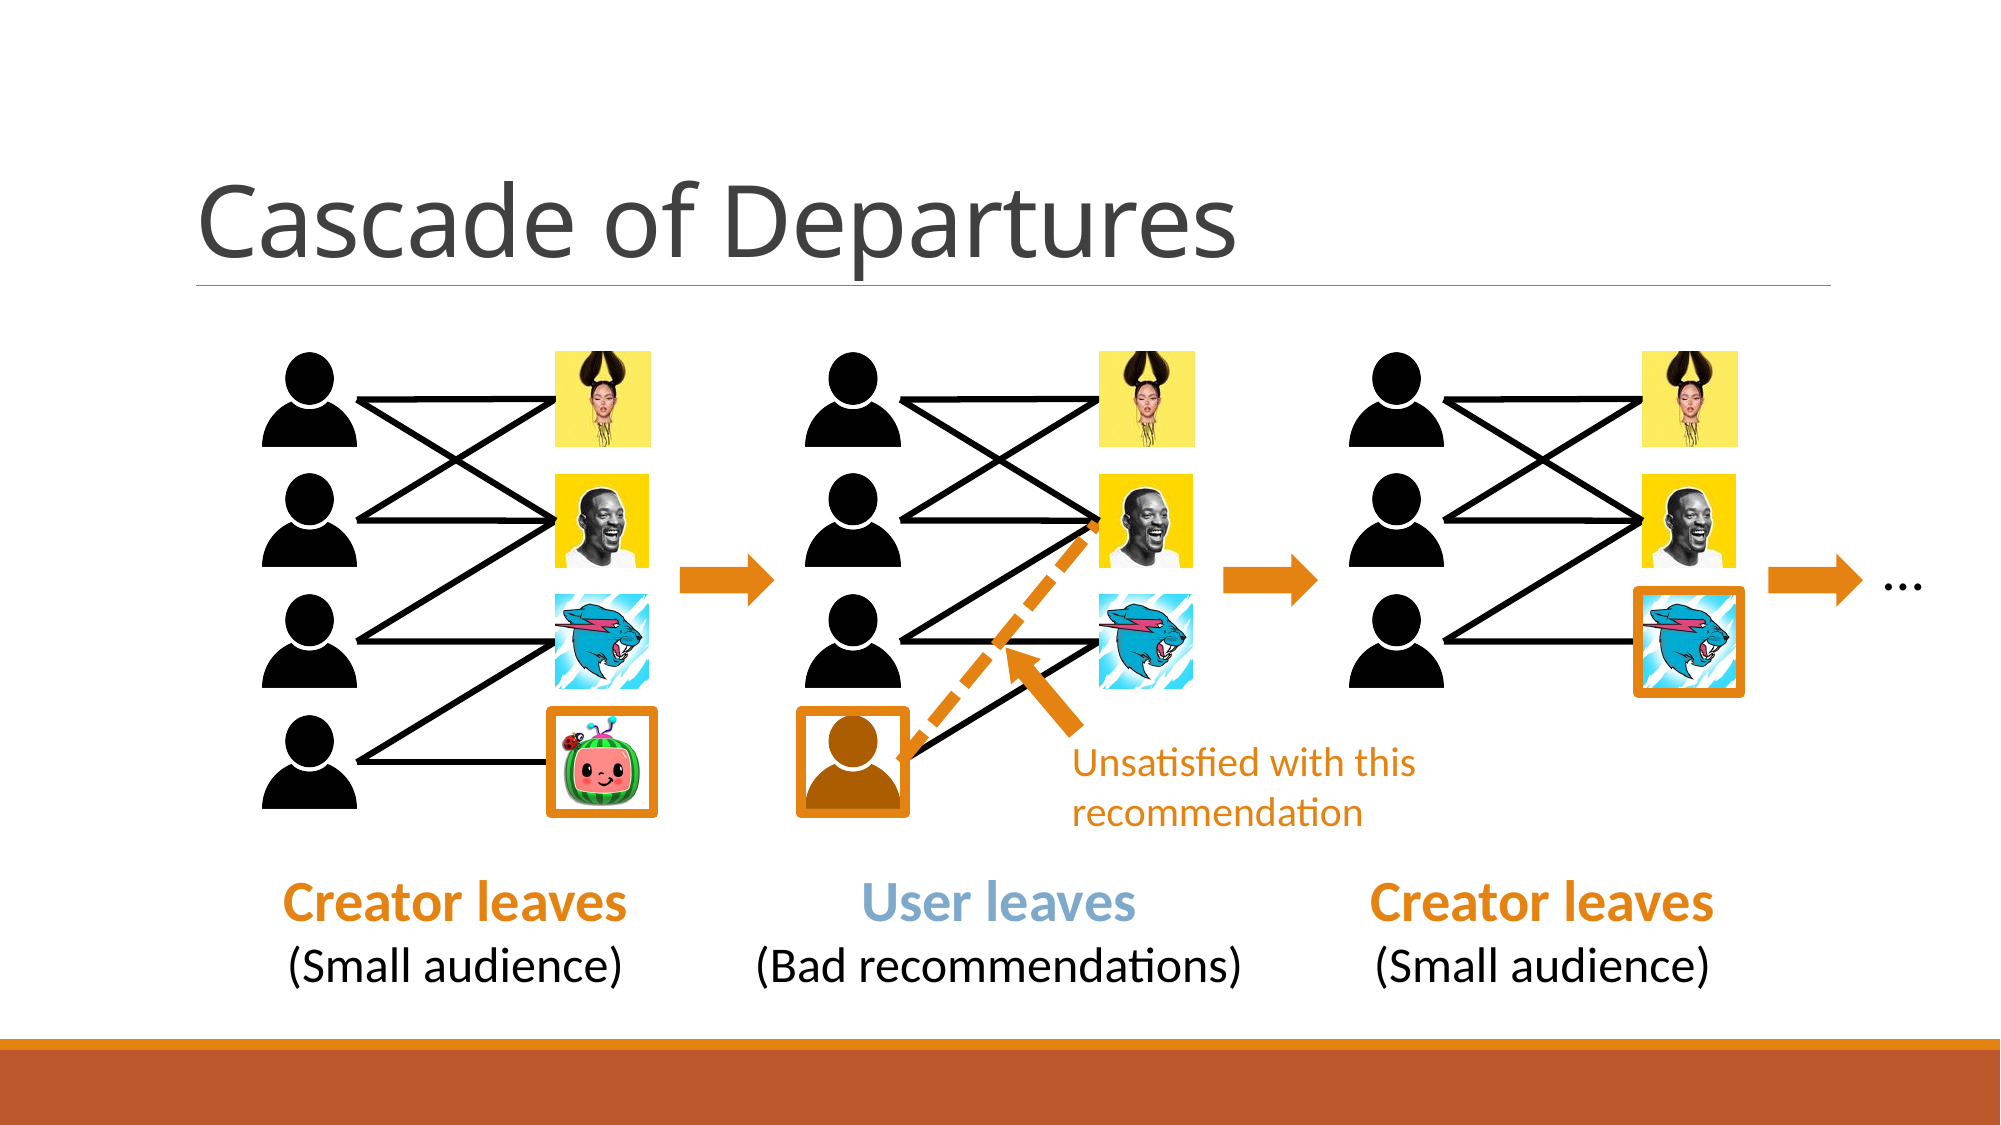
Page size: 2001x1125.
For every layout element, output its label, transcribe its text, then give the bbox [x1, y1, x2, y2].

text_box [261, 350, 652, 810]
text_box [1348, 350, 1739, 689]
title Cascade of Departures [180, 47, 1830, 285]
text_box … [1850, 524, 1957, 609]
text_box Creator leaves (Small audience) [262, 855, 649, 1001]
text_box [1223, 553, 1319, 607]
text_box Creator leaves (Small audience) [1349, 855, 1736, 1001]
text_box User leaves (Bad recommendations) [736, 855, 1262, 1001]
text_box Unsatisfied with this recommendation [1057, 727, 1444, 843]
text_box [679, 553, 775, 607]
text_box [805, 350, 1195, 810]
text_box [1768, 553, 1850, 607]
